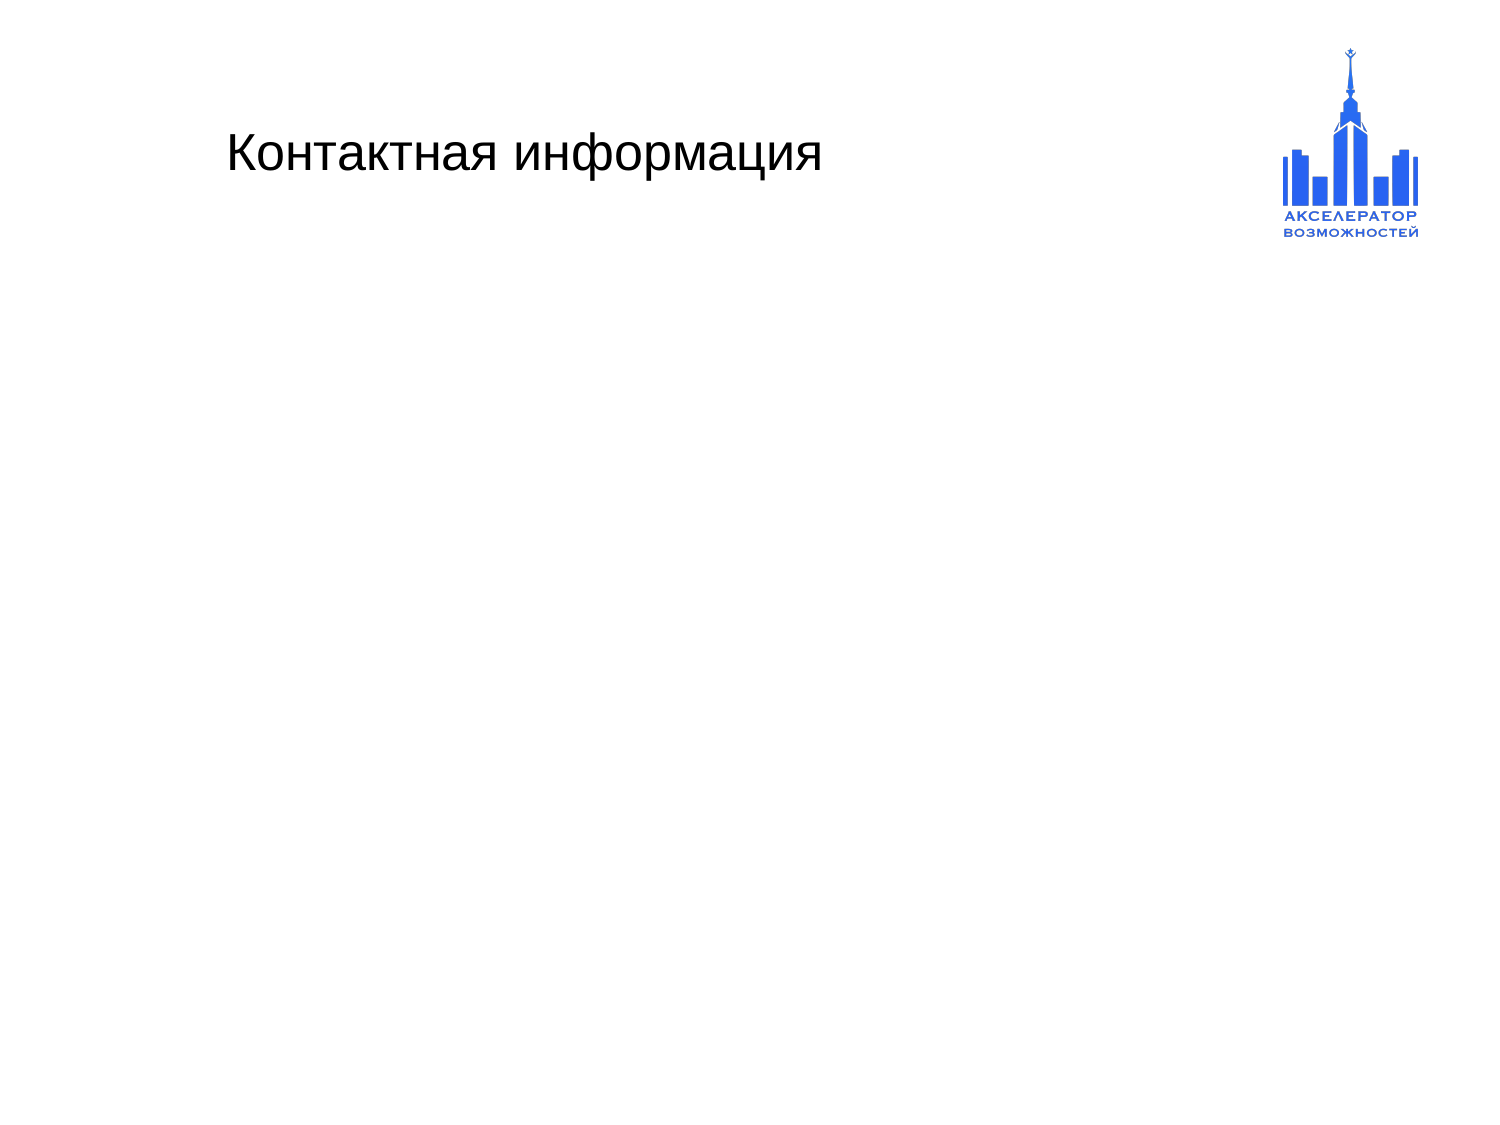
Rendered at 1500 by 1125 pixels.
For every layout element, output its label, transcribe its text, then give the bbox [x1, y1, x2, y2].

picture [1283, 48, 1418, 237]
title Контактная информация [150, 75, 900, 225]
